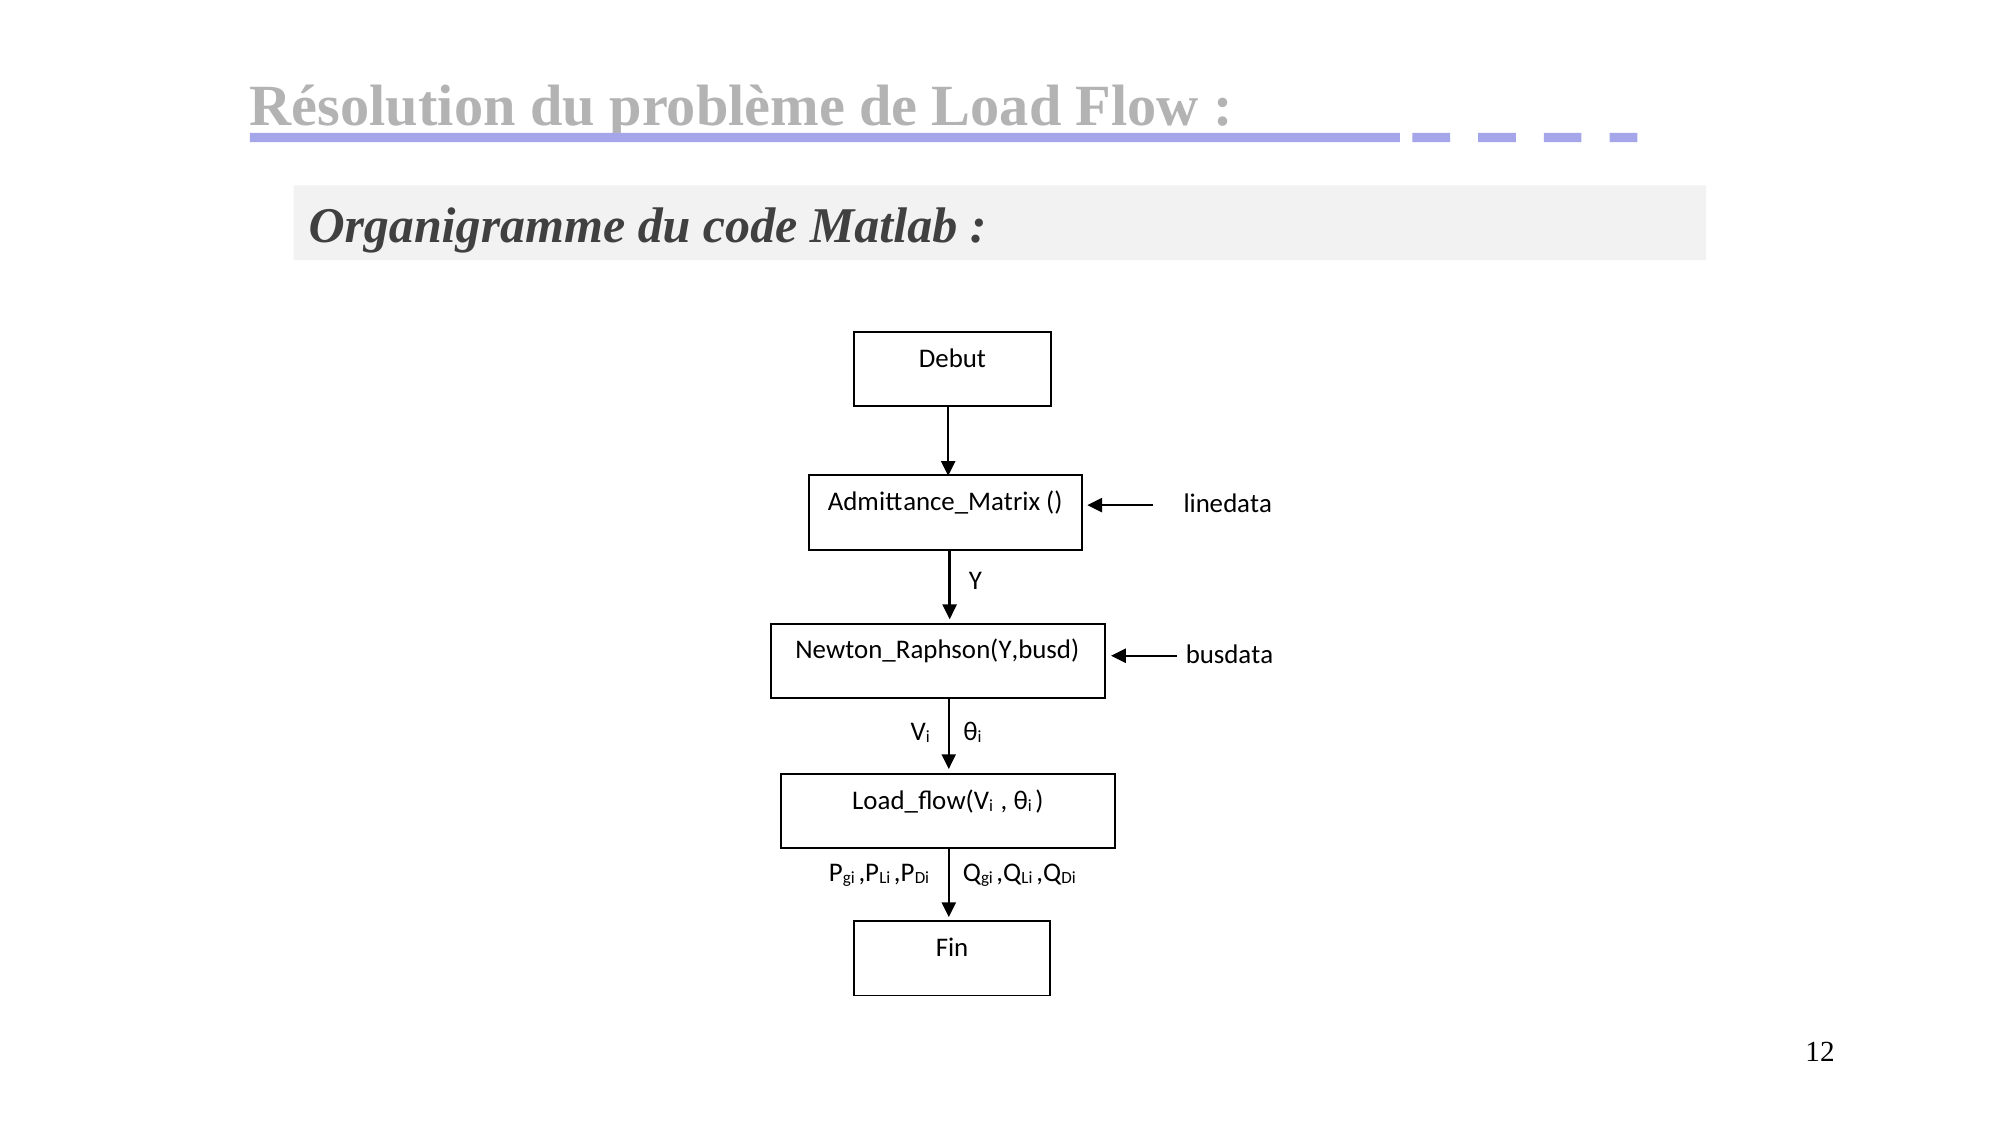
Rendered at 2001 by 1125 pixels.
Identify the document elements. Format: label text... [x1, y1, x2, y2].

text_box Organigramme du code Matlab : [293, 185, 1707, 261]
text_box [234, 58, 1836, 146]
slide_number 12 [1613, 1024, 1851, 1101]
picture [460, 252, 1610, 1103]
